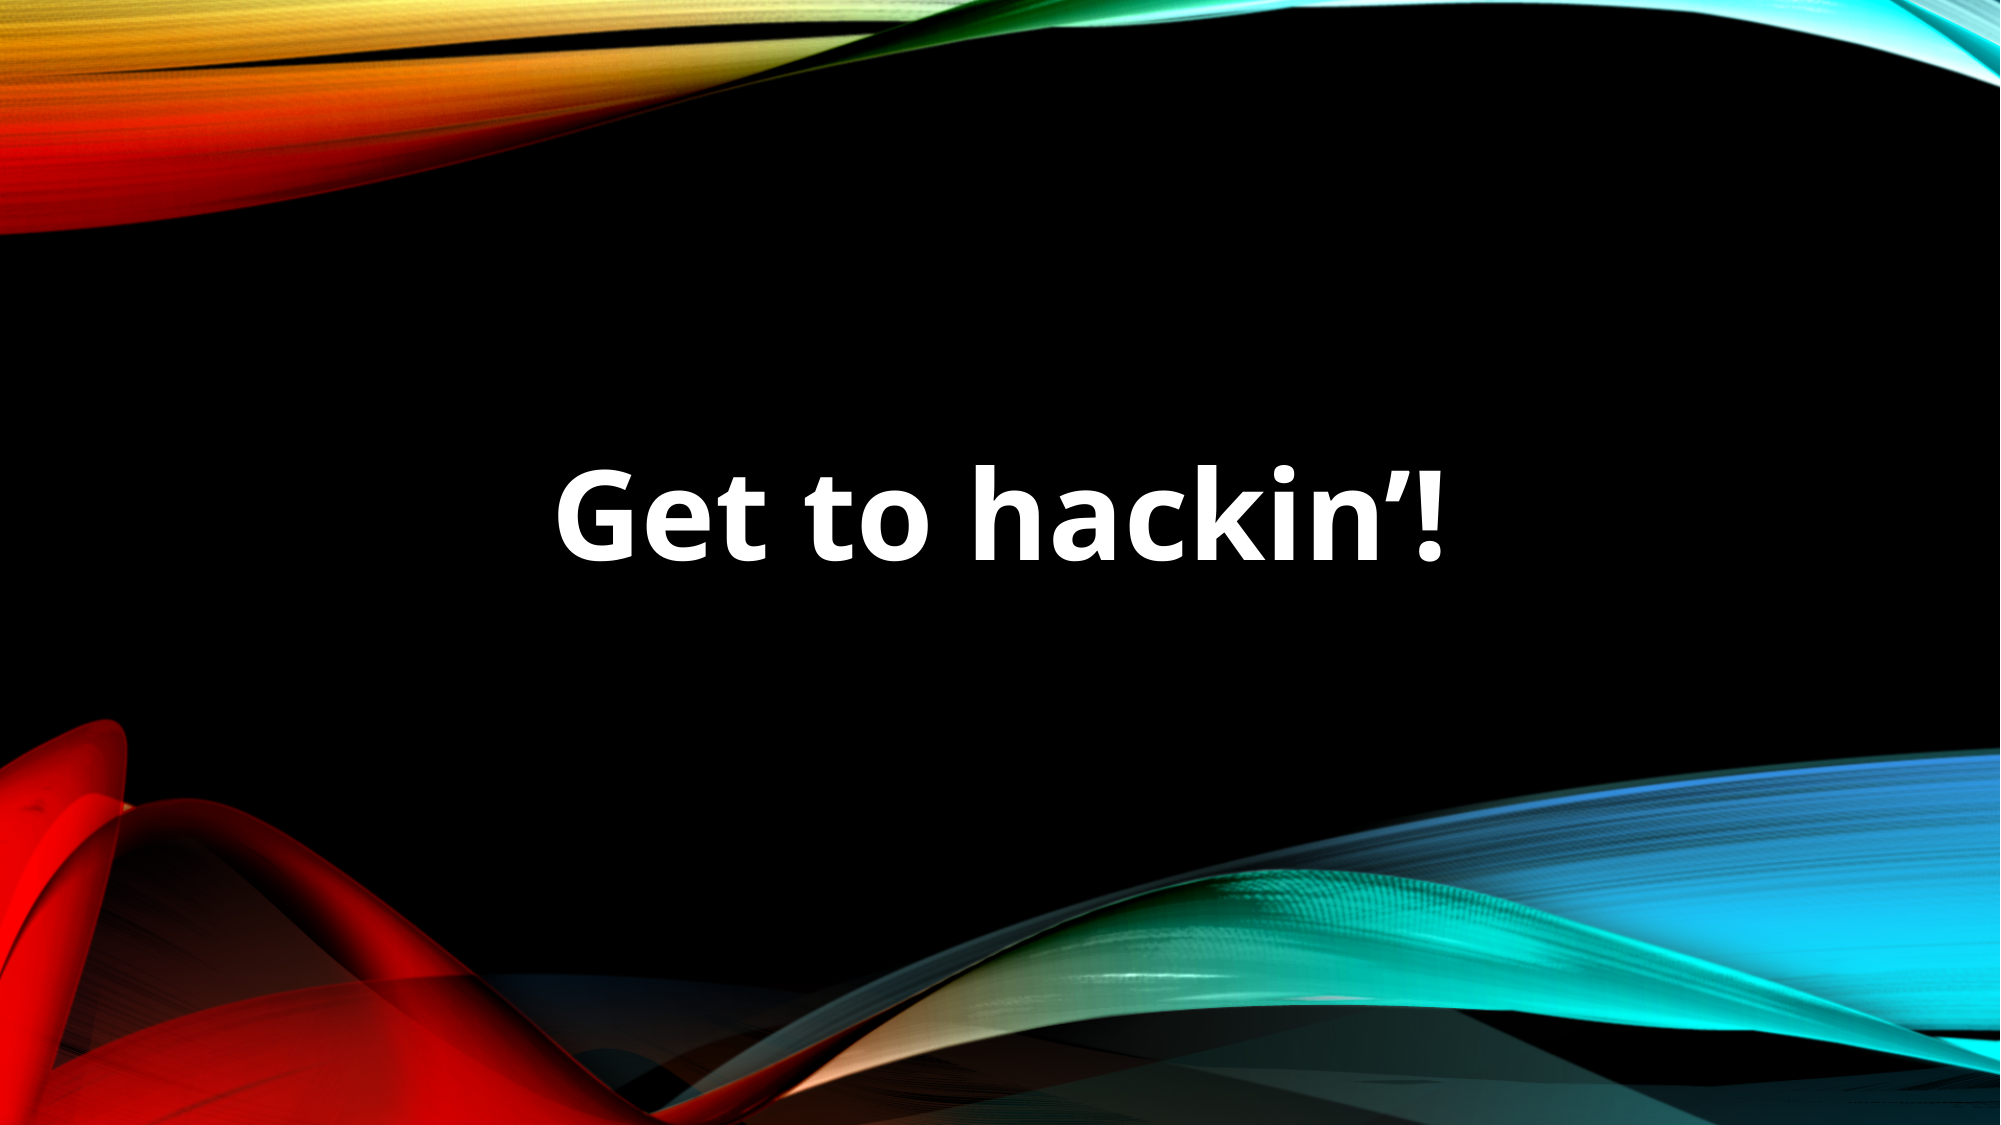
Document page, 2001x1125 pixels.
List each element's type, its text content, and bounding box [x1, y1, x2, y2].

picture [0, 717, 2000, 1125]
title Get to hackin’! [225, 295, 1775, 596]
picture [0, 0, 2000, 237]
